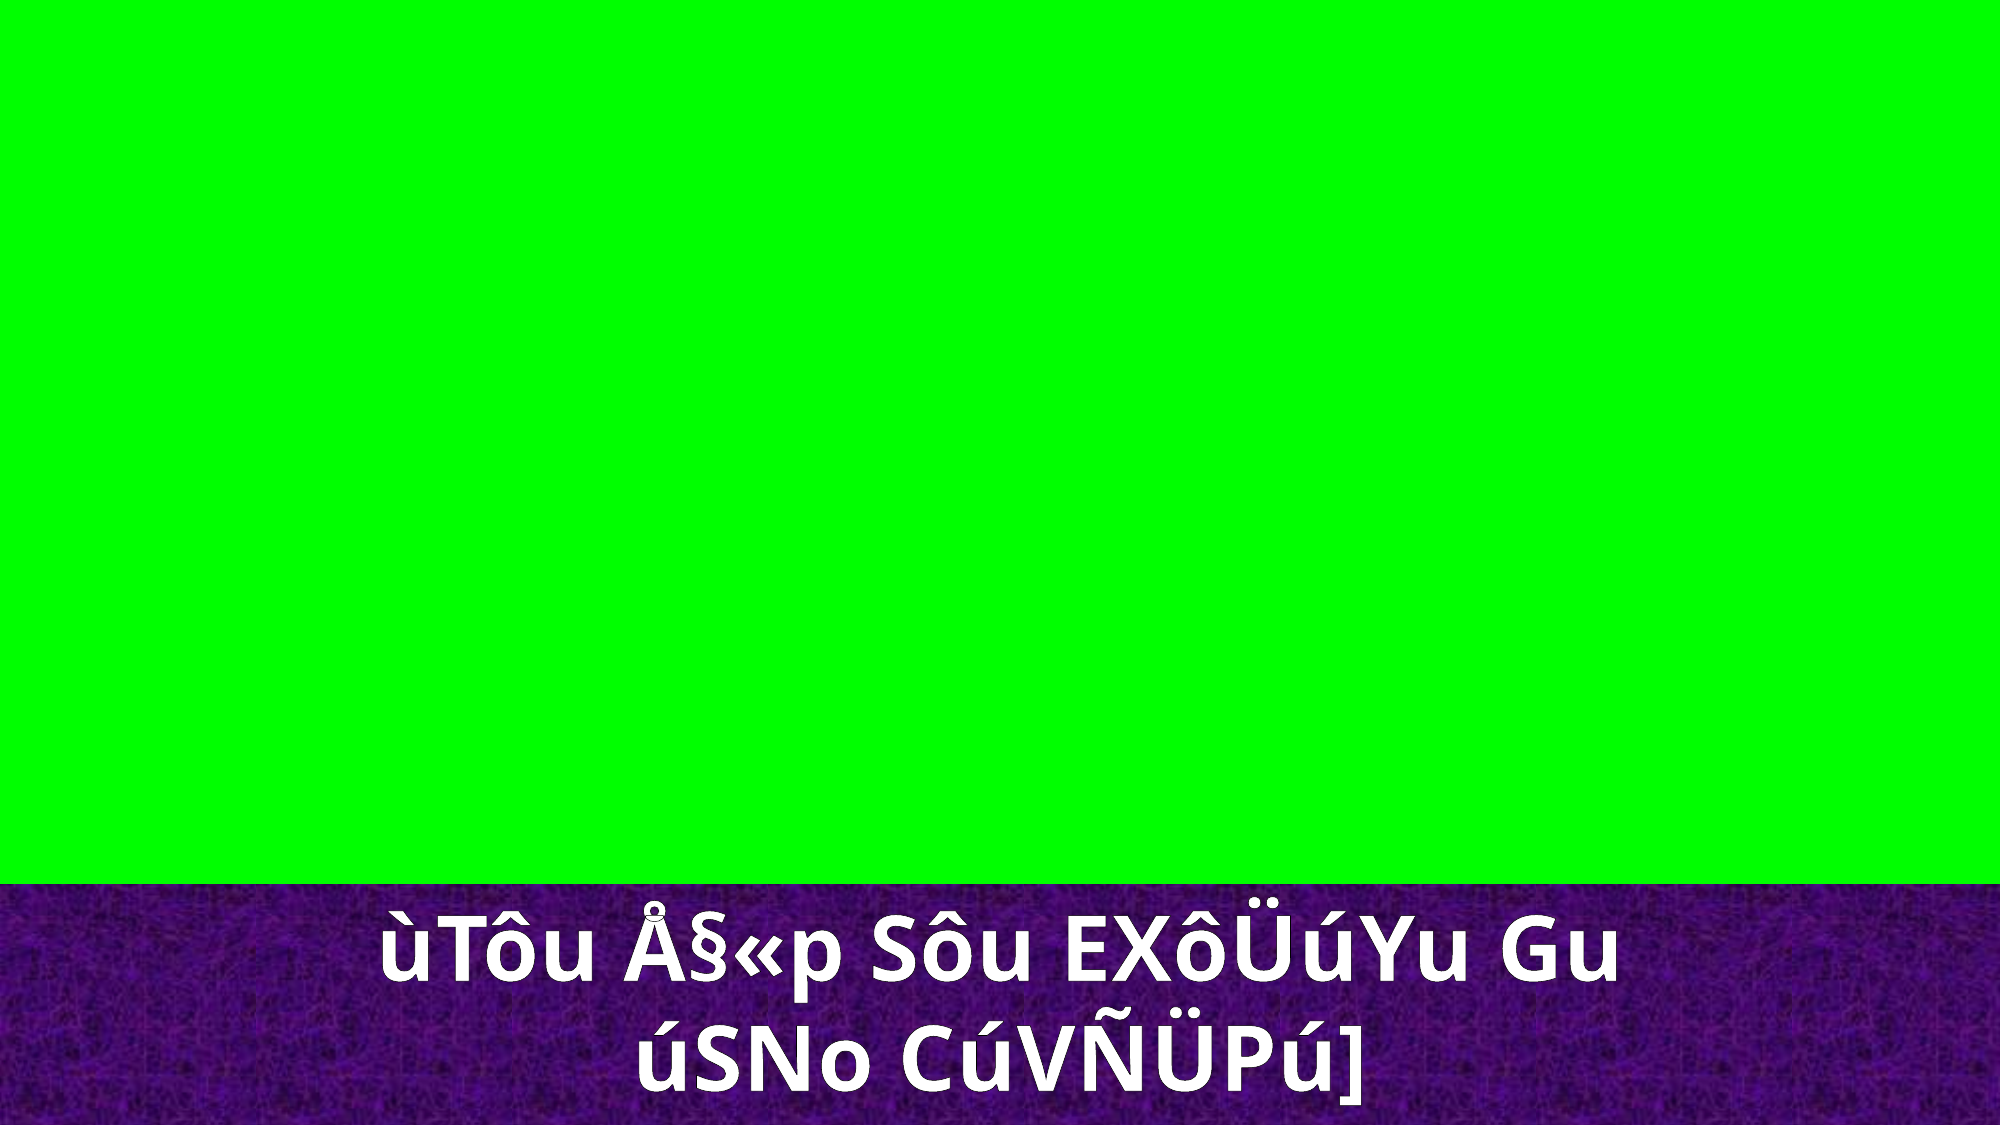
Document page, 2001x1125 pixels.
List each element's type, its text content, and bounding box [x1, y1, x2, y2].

text_box ùTôu Å§«p Sôu EXôÜúYu Gu úSNo CúVÑÜPú] [306, 882, 1694, 1117]
text_box [0, 884, 2000, 1125]
